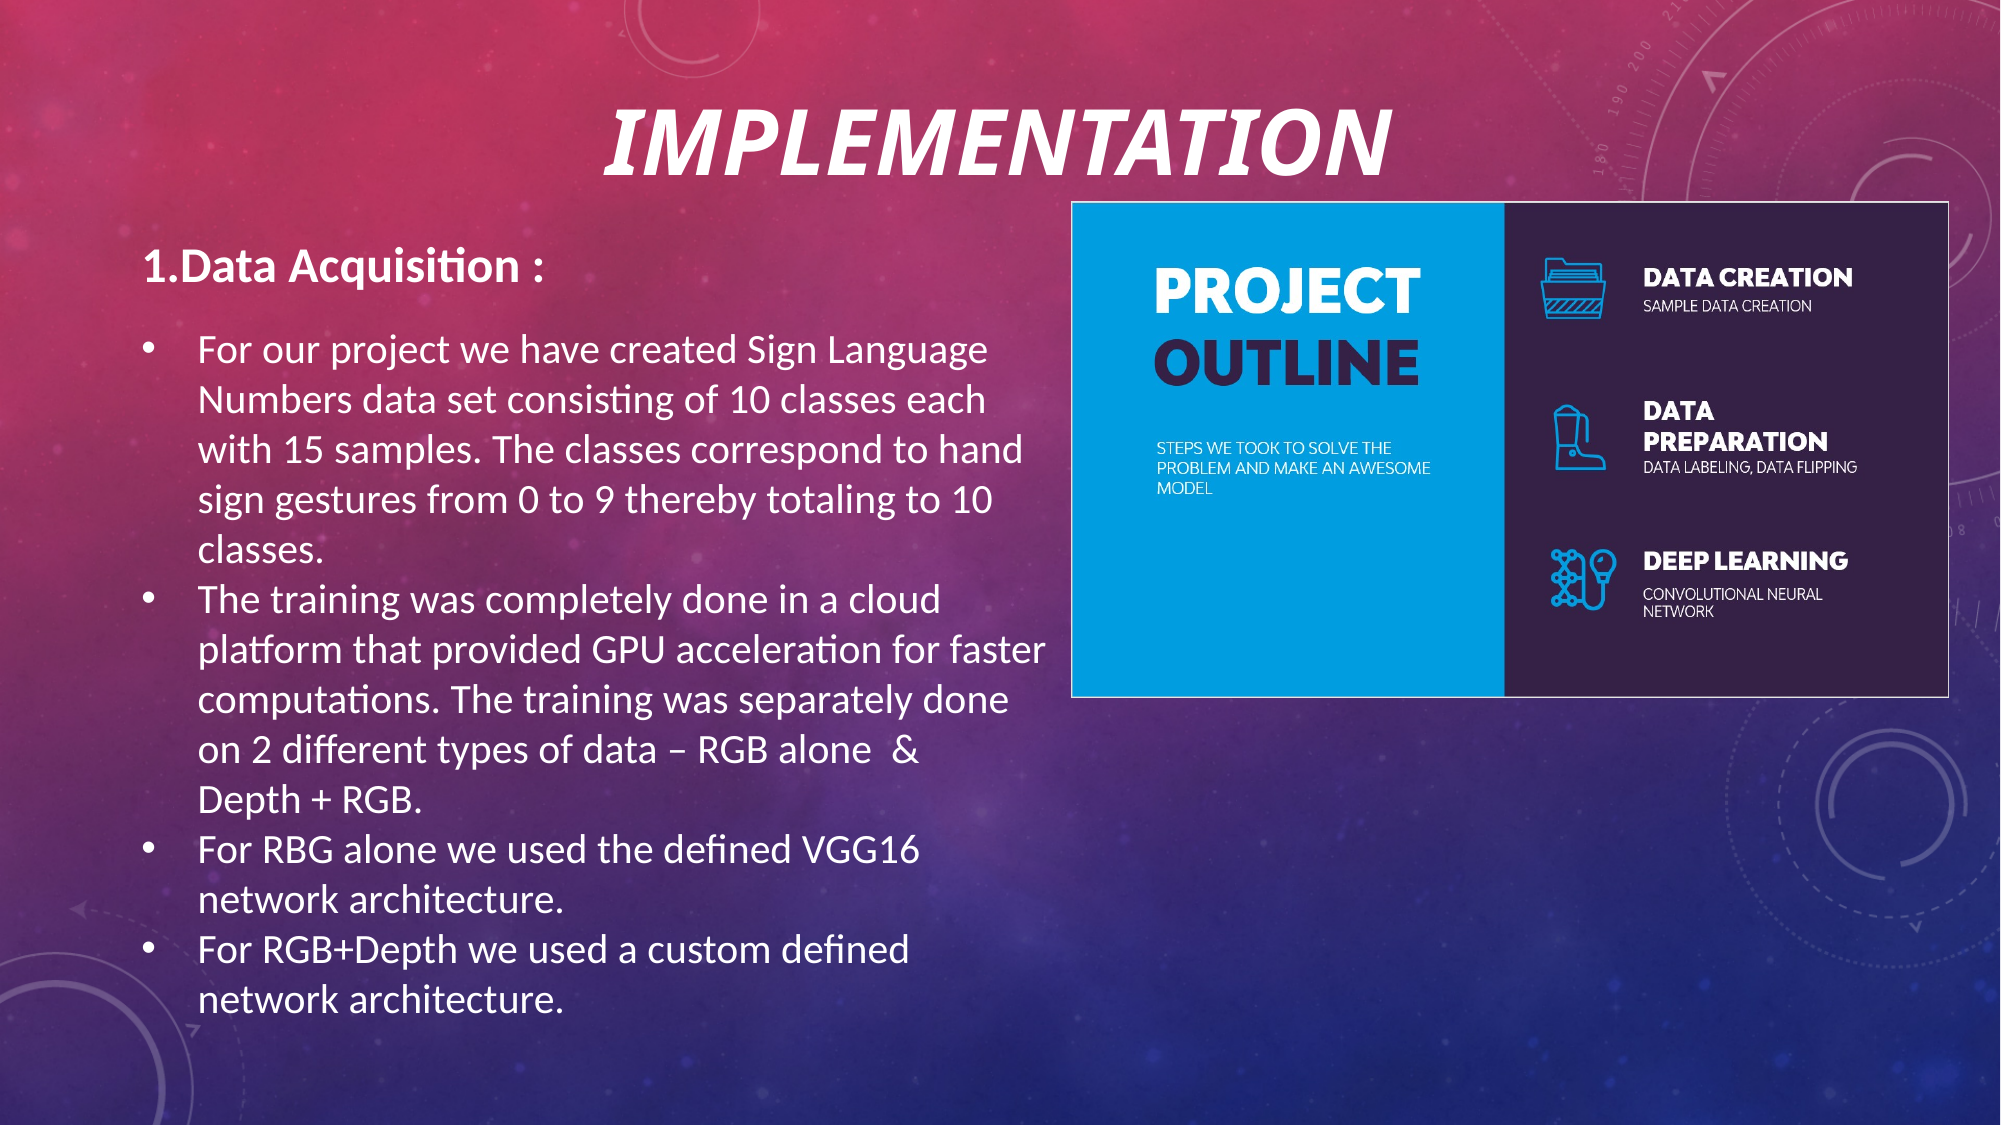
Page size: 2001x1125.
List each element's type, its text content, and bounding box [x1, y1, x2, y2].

text_box IMPLEMENTATION [112, 8, 1888, 202]
picture [0, 0, 2001, 1125]
text_box 1.Data Acquisition : For our project we have created Sign Language Numbers data set consisting of 10 classes each with 15 samples. The classes correspond to hand sign gestures from 0 to 9 thereby totaling to 10 classes. The training was completely done in a cloud platform that provided GPU acceleration for faster computations. The training was separately done on 2 different types of data – RGB alone & Depth + RGB. For RBG alone we used the defined VGG16 network architecture. For RGB+Depth we used a custom defined network architecture. [126, 224, 1072, 1030]
